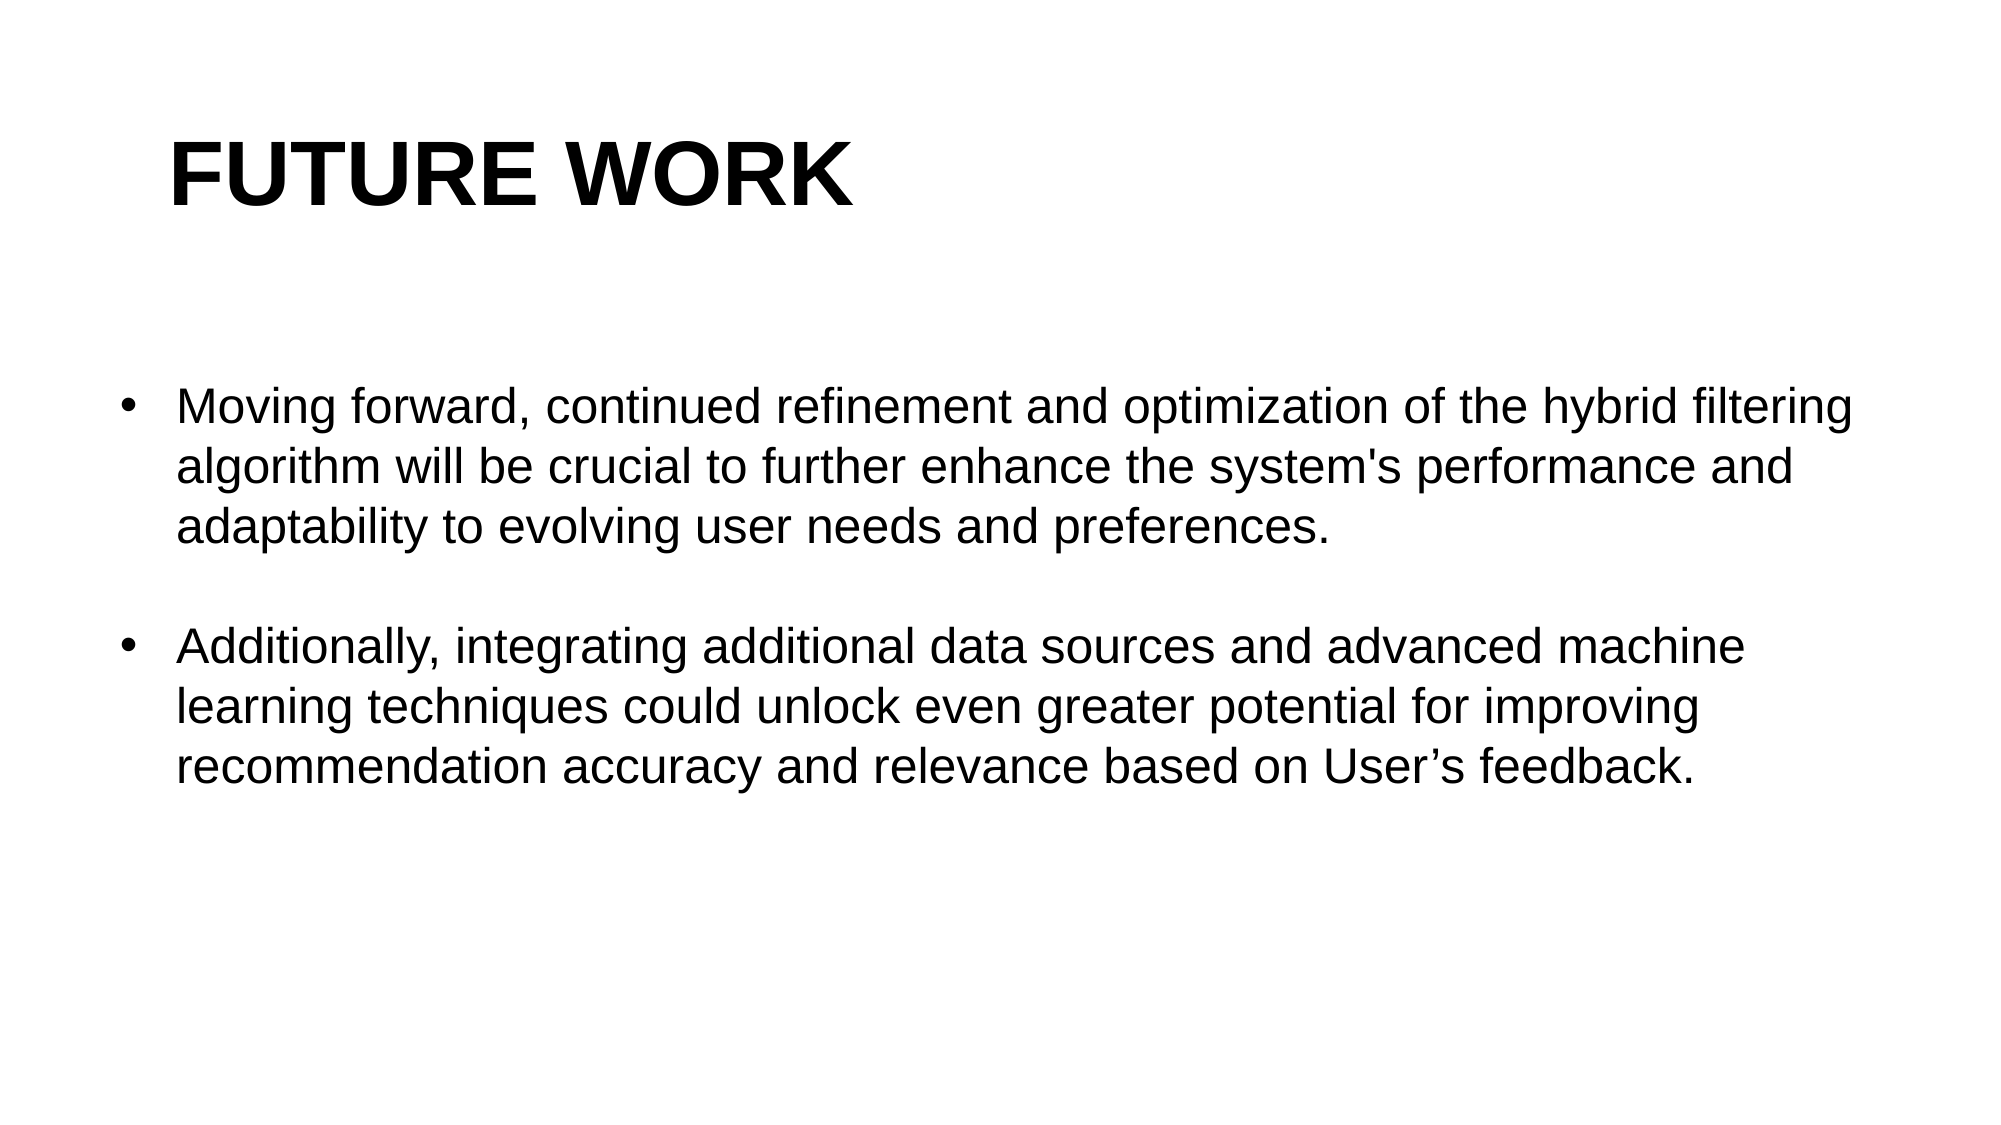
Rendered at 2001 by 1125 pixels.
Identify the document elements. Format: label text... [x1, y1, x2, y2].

text_box Moving forward, continued refinement and optimization of the hybrid filtering algorithm will be crucial to further enhance the system's performance and adaptability to evolving user needs and preferences. Additionally, integrating additional data sources and advanced machine learning techniques could unlock even greater potential for improving recommendation accuracy and relevance based on User’s feedback. [104, 366, 1874, 802]
text_box FUTURE WORK [153, 106, 871, 277]
